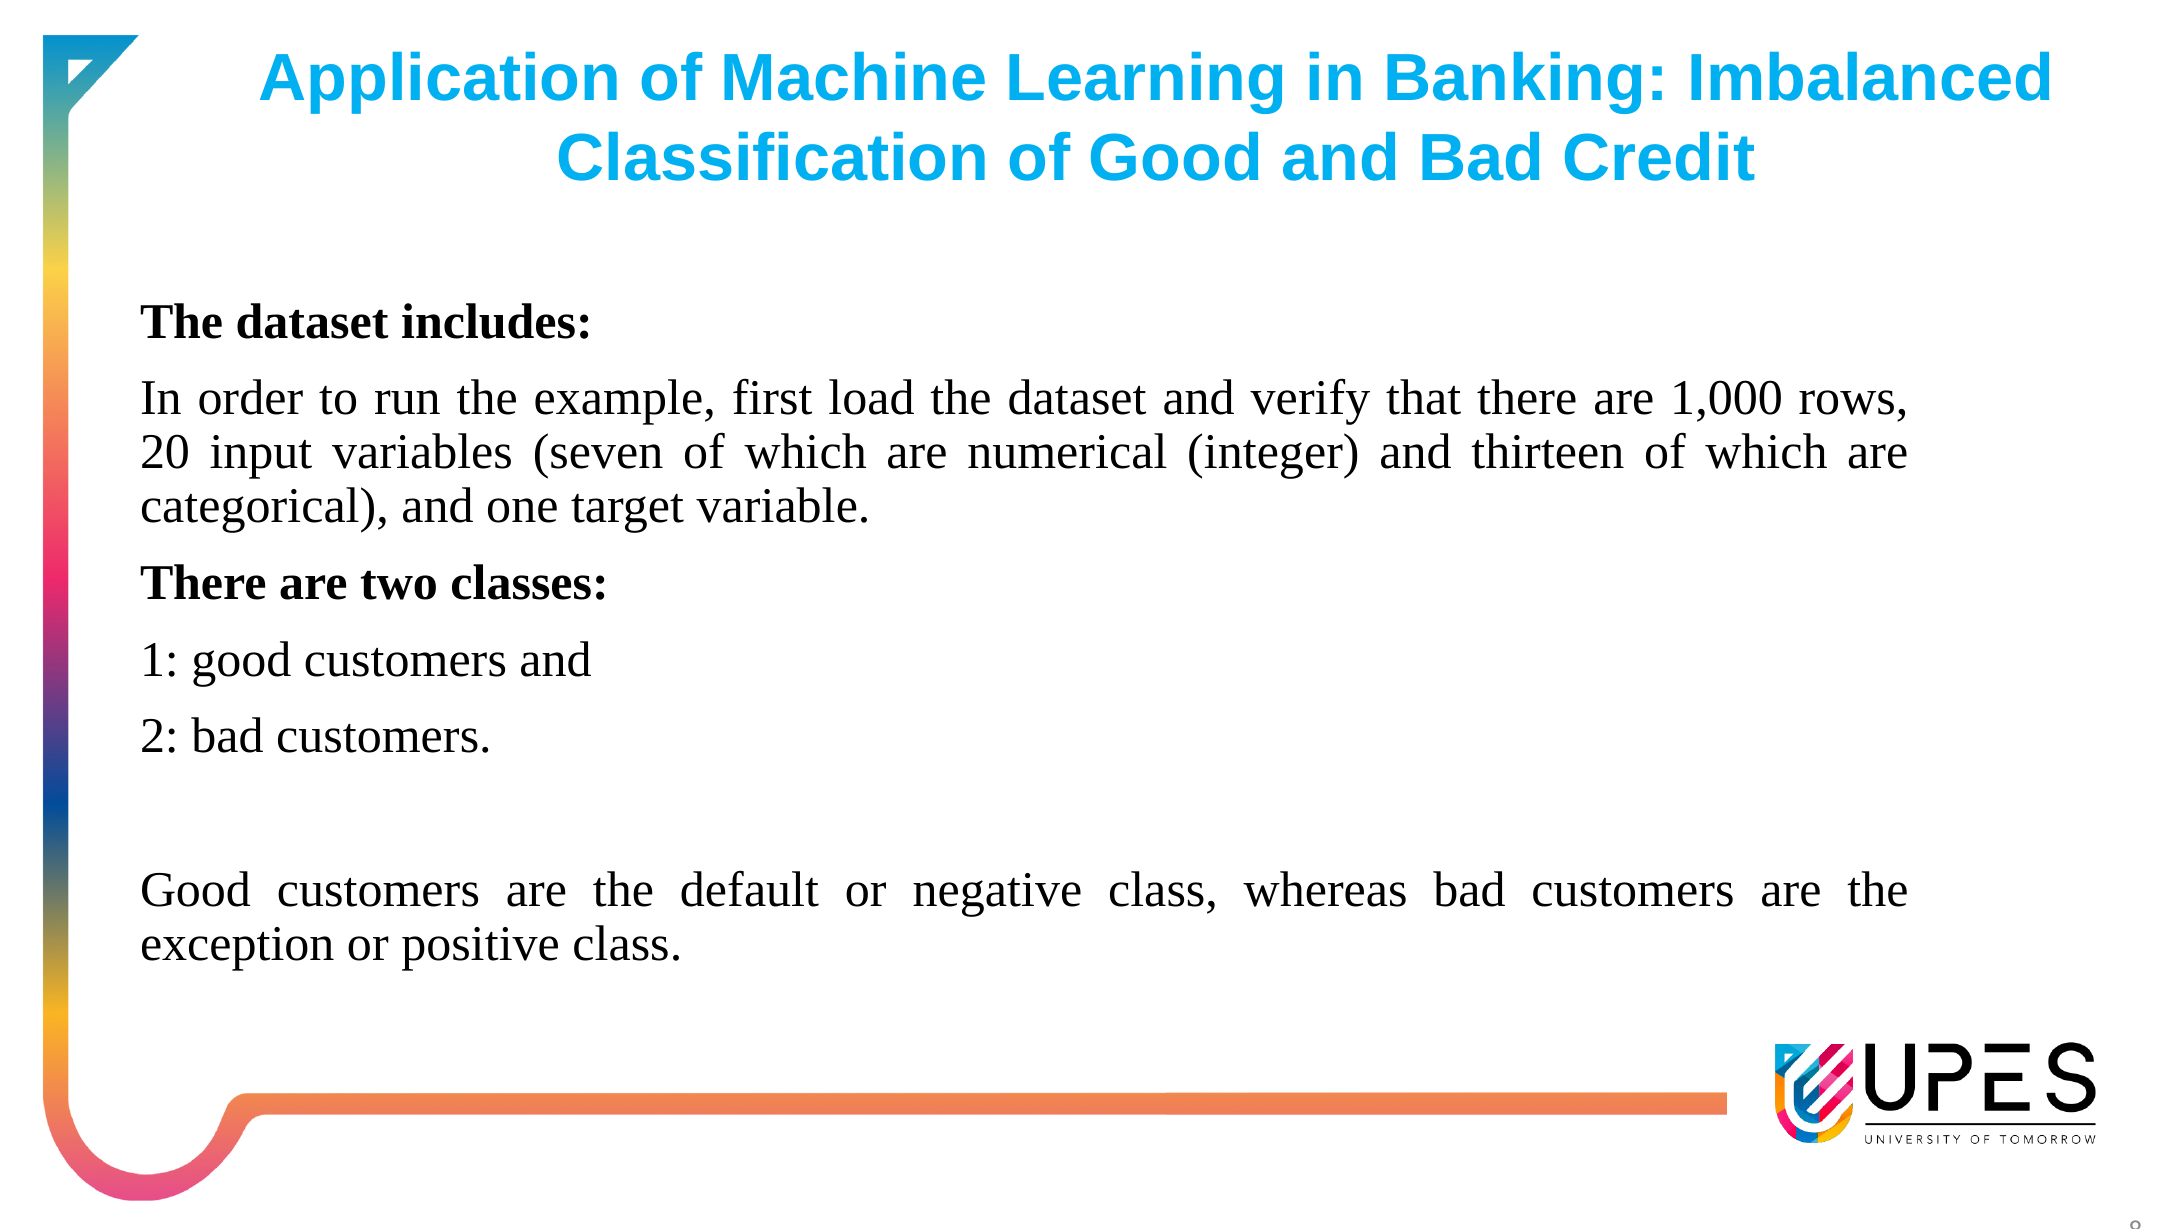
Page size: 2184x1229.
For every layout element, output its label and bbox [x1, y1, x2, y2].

list [0, 0, 2184, 1229]
